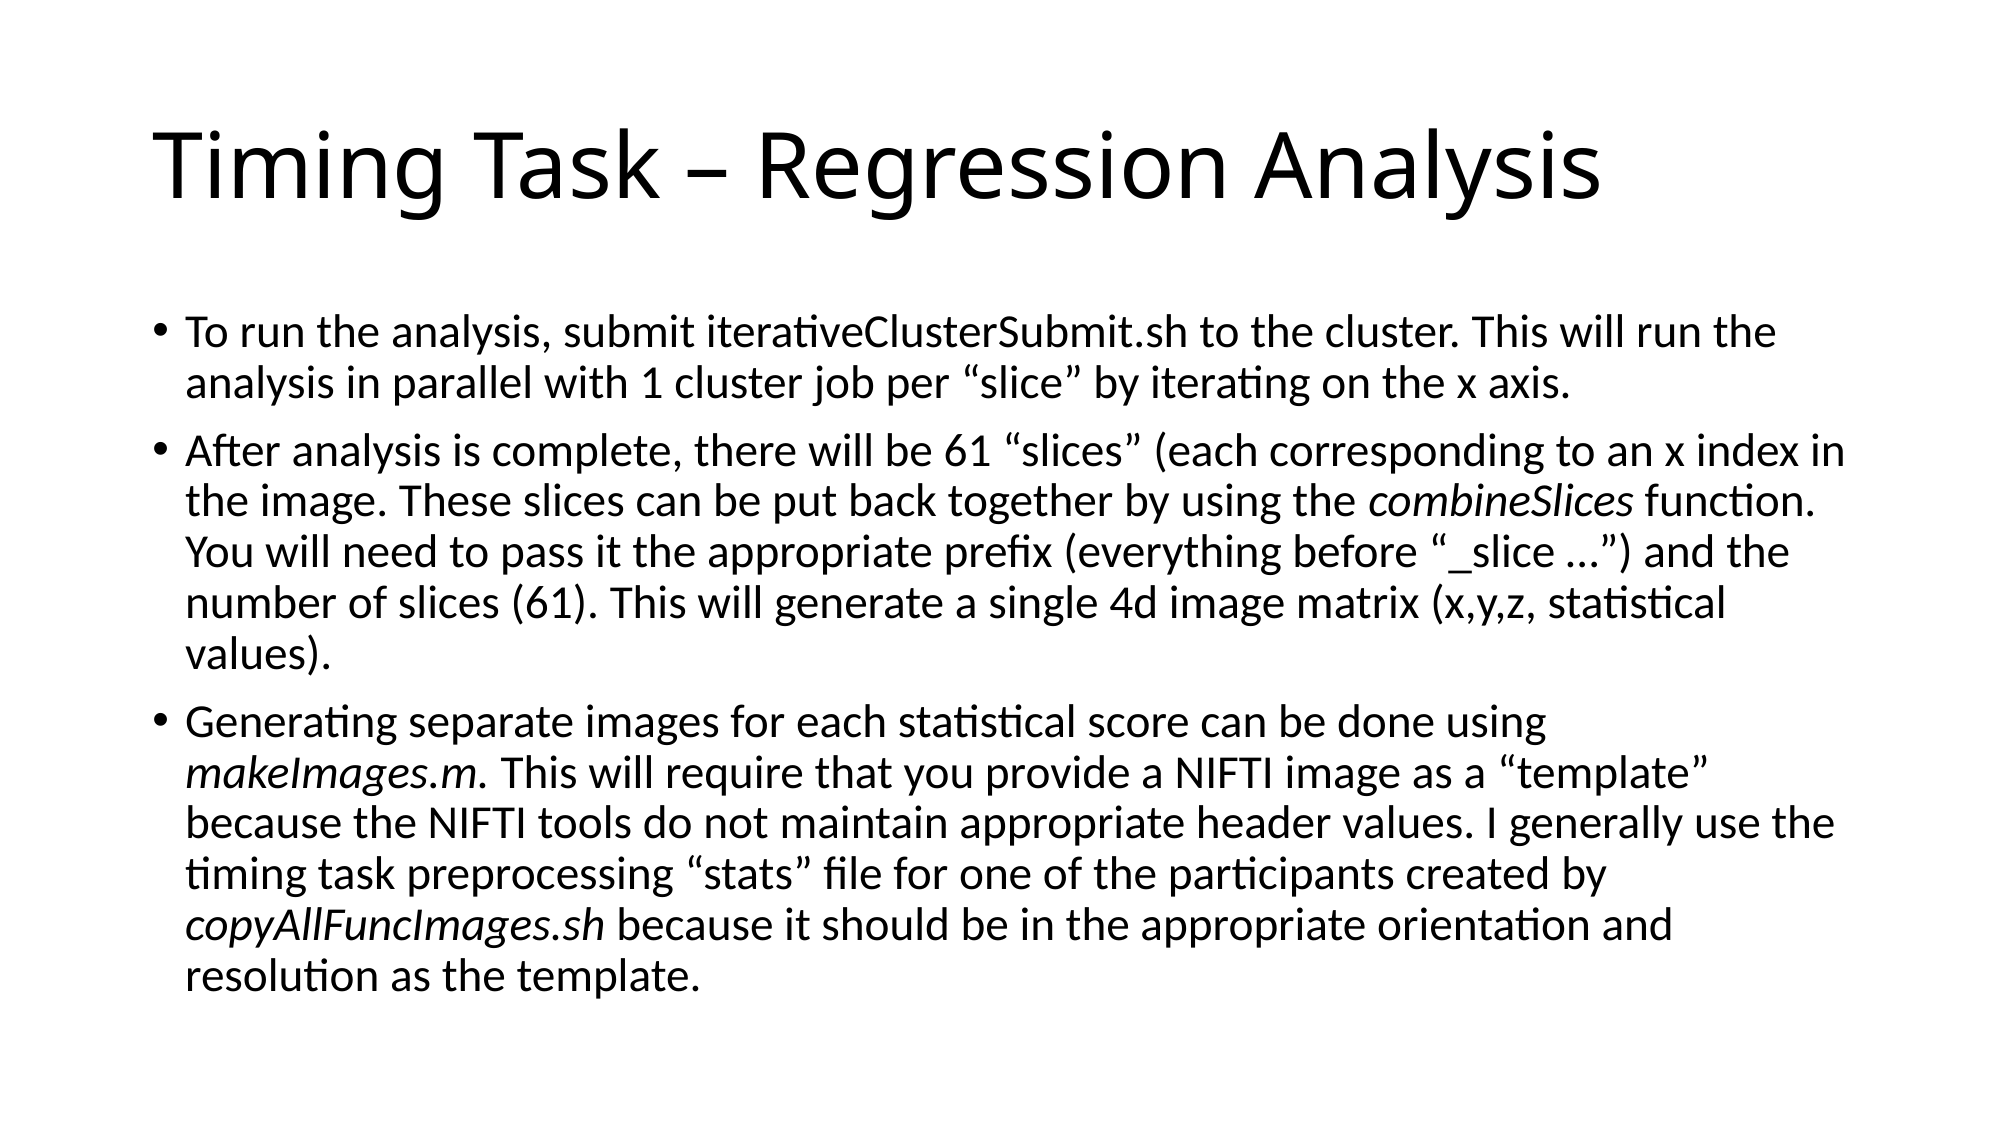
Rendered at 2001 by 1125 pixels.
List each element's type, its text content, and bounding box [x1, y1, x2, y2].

title Timing Task – Regression Analysis [137, 59, 1863, 278]
list To run the analysis, submit iterativeClusterSubmit.sh to the cluster. This will run the analysis in parallel with 1 cluster job per “slice” by iterating on the x axis. After analysis is complete, there will be 61 “slices” (each corresponding to an x index in the image. These slices can be put back together by using the combineSlices function. You will need to pass it the appropriate prefix (everything before “_slice …”) and the number of slices (61). This will generate a single 4d image matrix (x,y,z, statistical values). Generating separate images for each statistical score can be done using makeImages.m. This will require that you provide a NIFTI image as a “template” because the NIFTI tools do not maintain appropriate header values. I generally use the timing task preprocessing “stats” file for one of the participants created by copyAllFuncImages.sh because it should be in the appropriate orientation and resolution as the template. [137, 299, 1863, 1014]
